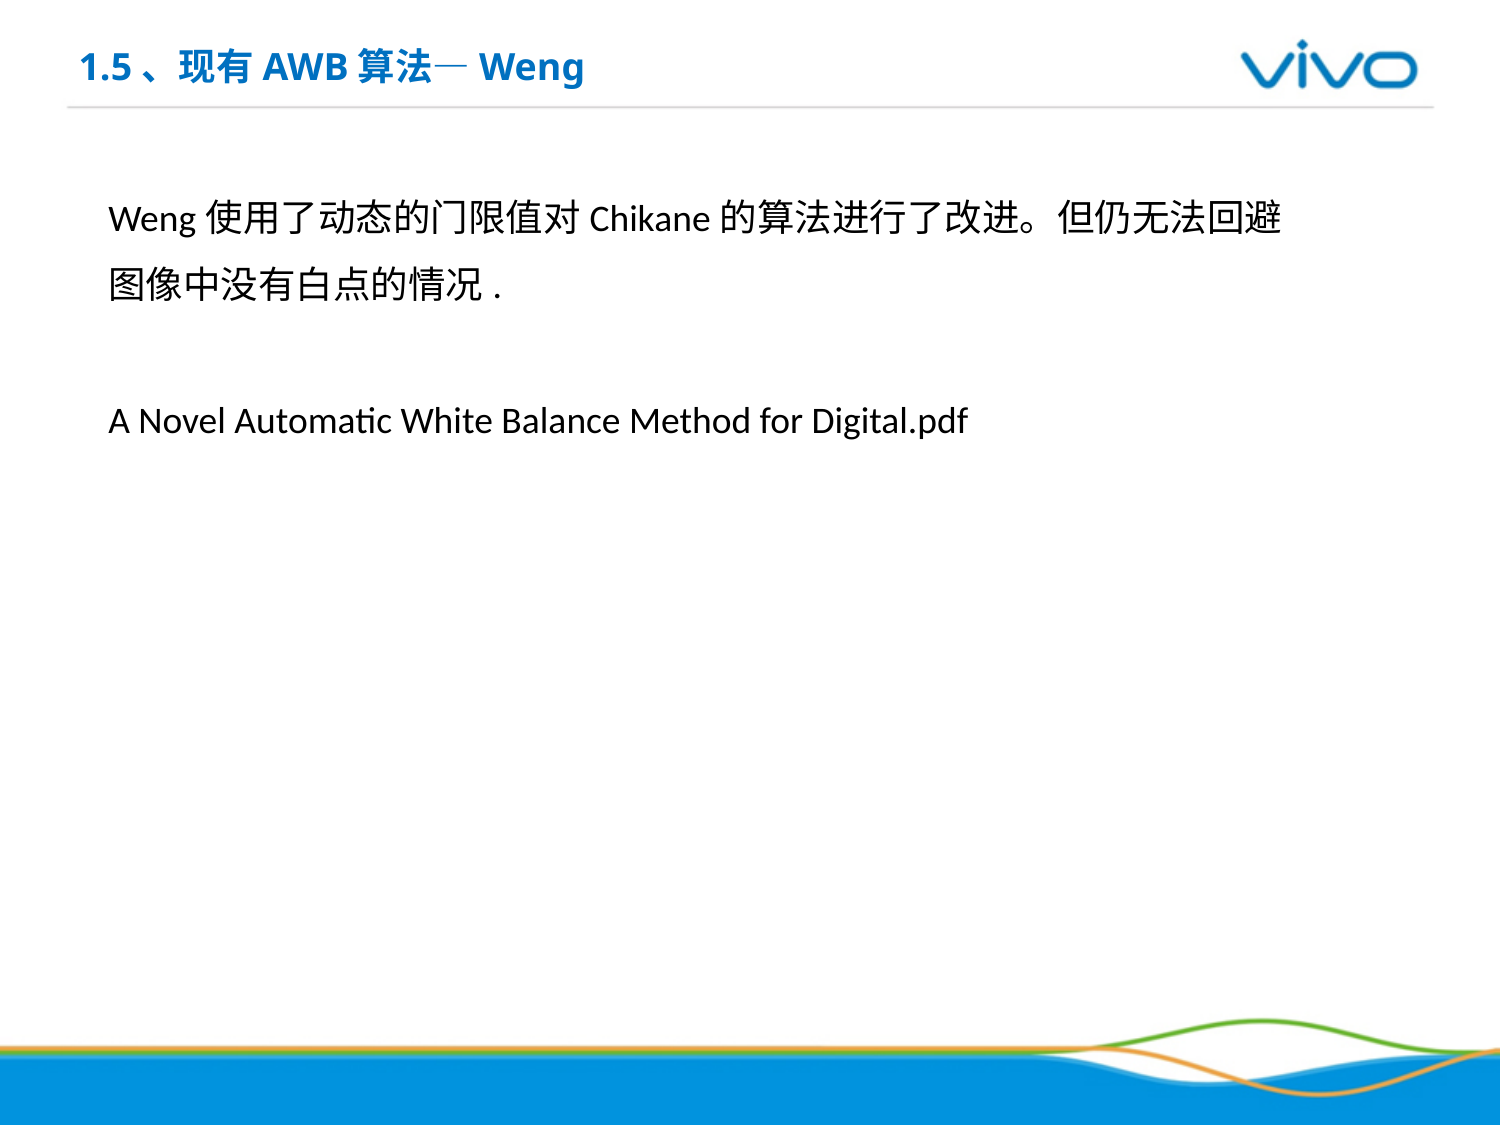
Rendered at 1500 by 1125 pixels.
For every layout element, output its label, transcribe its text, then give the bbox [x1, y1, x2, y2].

text_box 1.5、现有AWB算法—Weng [63, 35, 601, 95]
picture [0, 0, 1500, 1098]
text_box Weng使用了动态的门限值对Chikane的算法进行了改进。但仍无法回避图像中没有白点的情况. A Novel Automatic White Balance Method for Digital.pdf [93, 163, 1313, 449]
